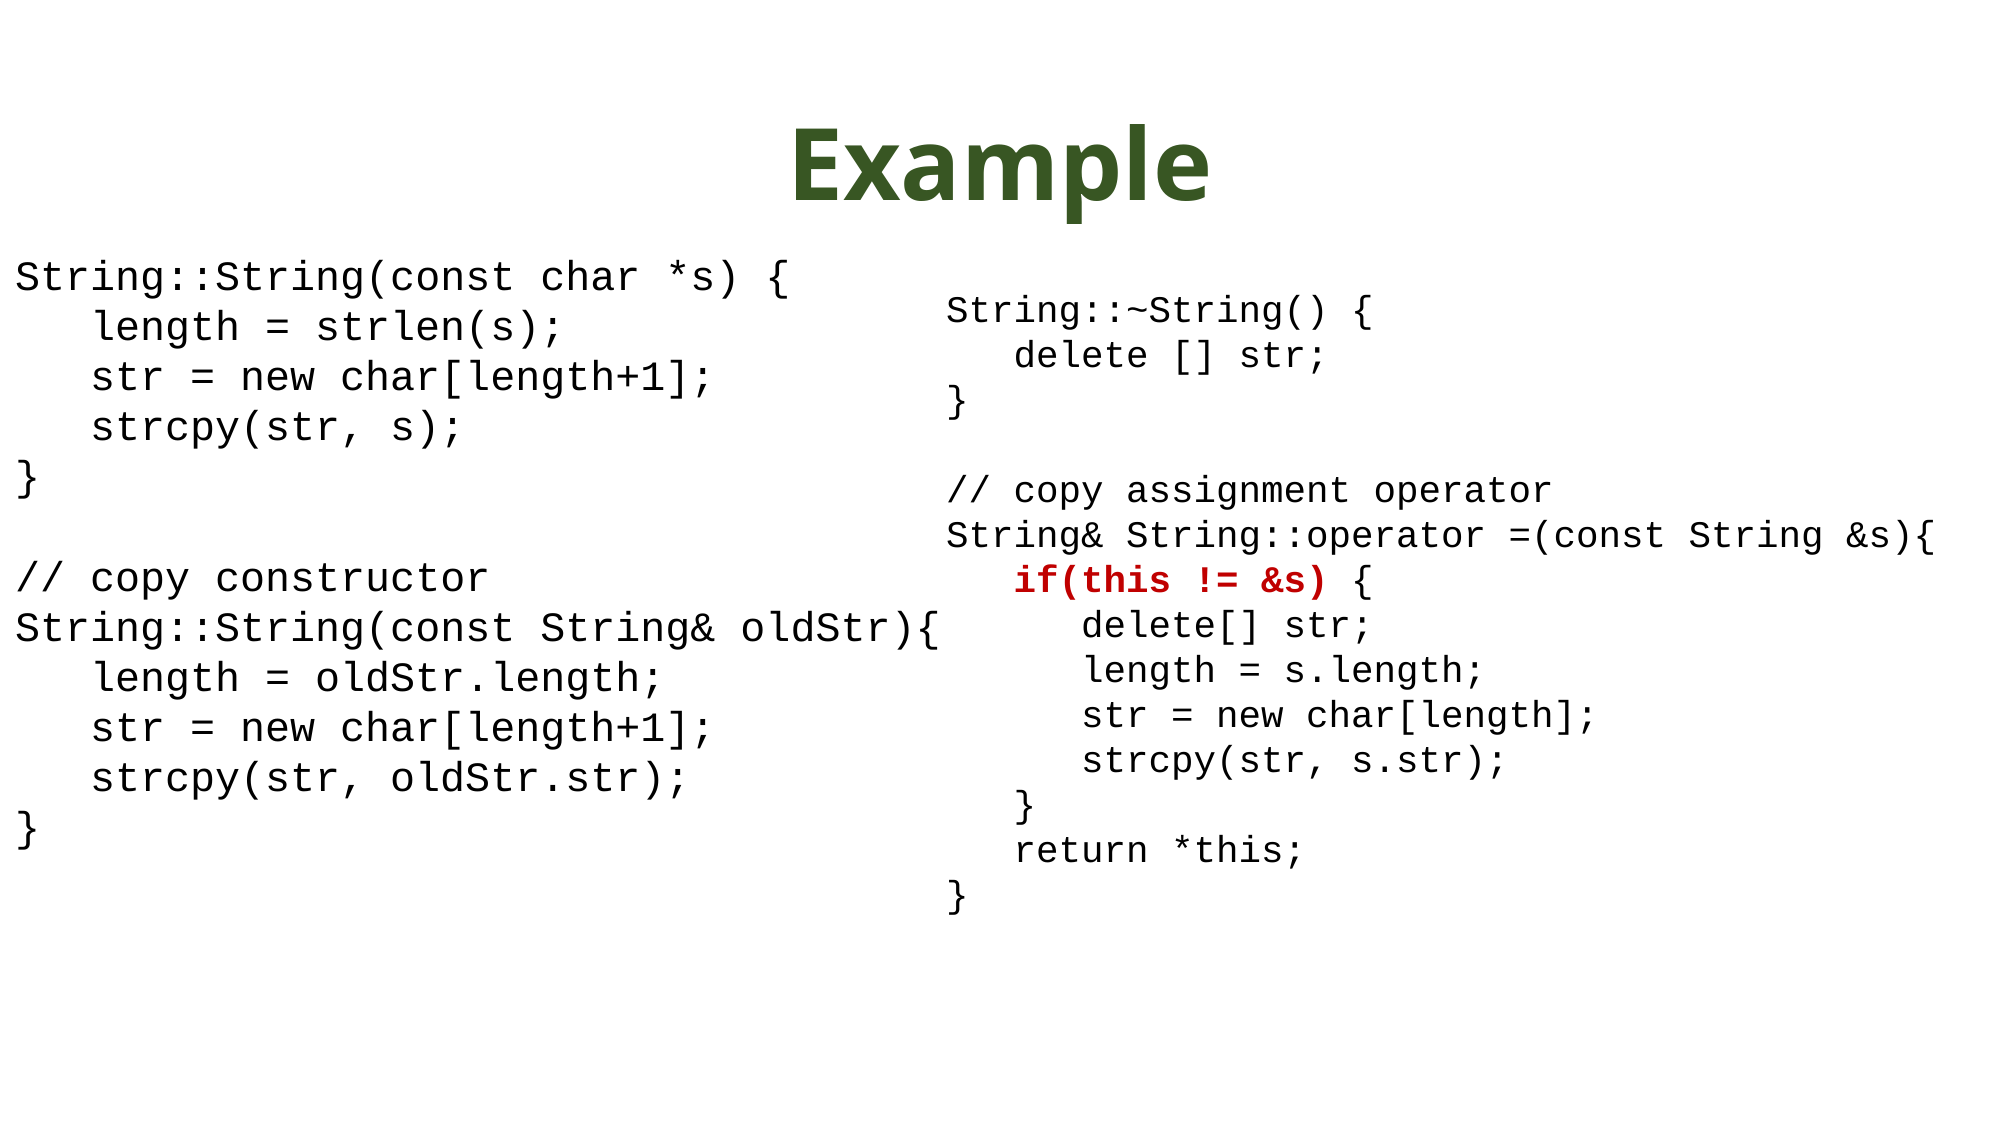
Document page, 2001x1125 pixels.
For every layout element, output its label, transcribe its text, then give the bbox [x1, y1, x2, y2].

title Example [137, 59, 1863, 241]
list String::String(const char *s) { length = strlen(s); str = new char[length+1]; strcpy(str, s); } // copy constructor String::String(const String& oldStr){ length = oldStr.length; str = new char[length+1]; strcpy(str, oldStr.str); } [0, 241, 1863, 1014]
text_box String::~String() { delete [] str; } // copy assignment operator String& String::operator =(const String &s){ if(this != &s) { delete[] str; length = s.length; str = new char[length]; strcpy(str, s.str); } return *this; } [931, 277, 2000, 922]
